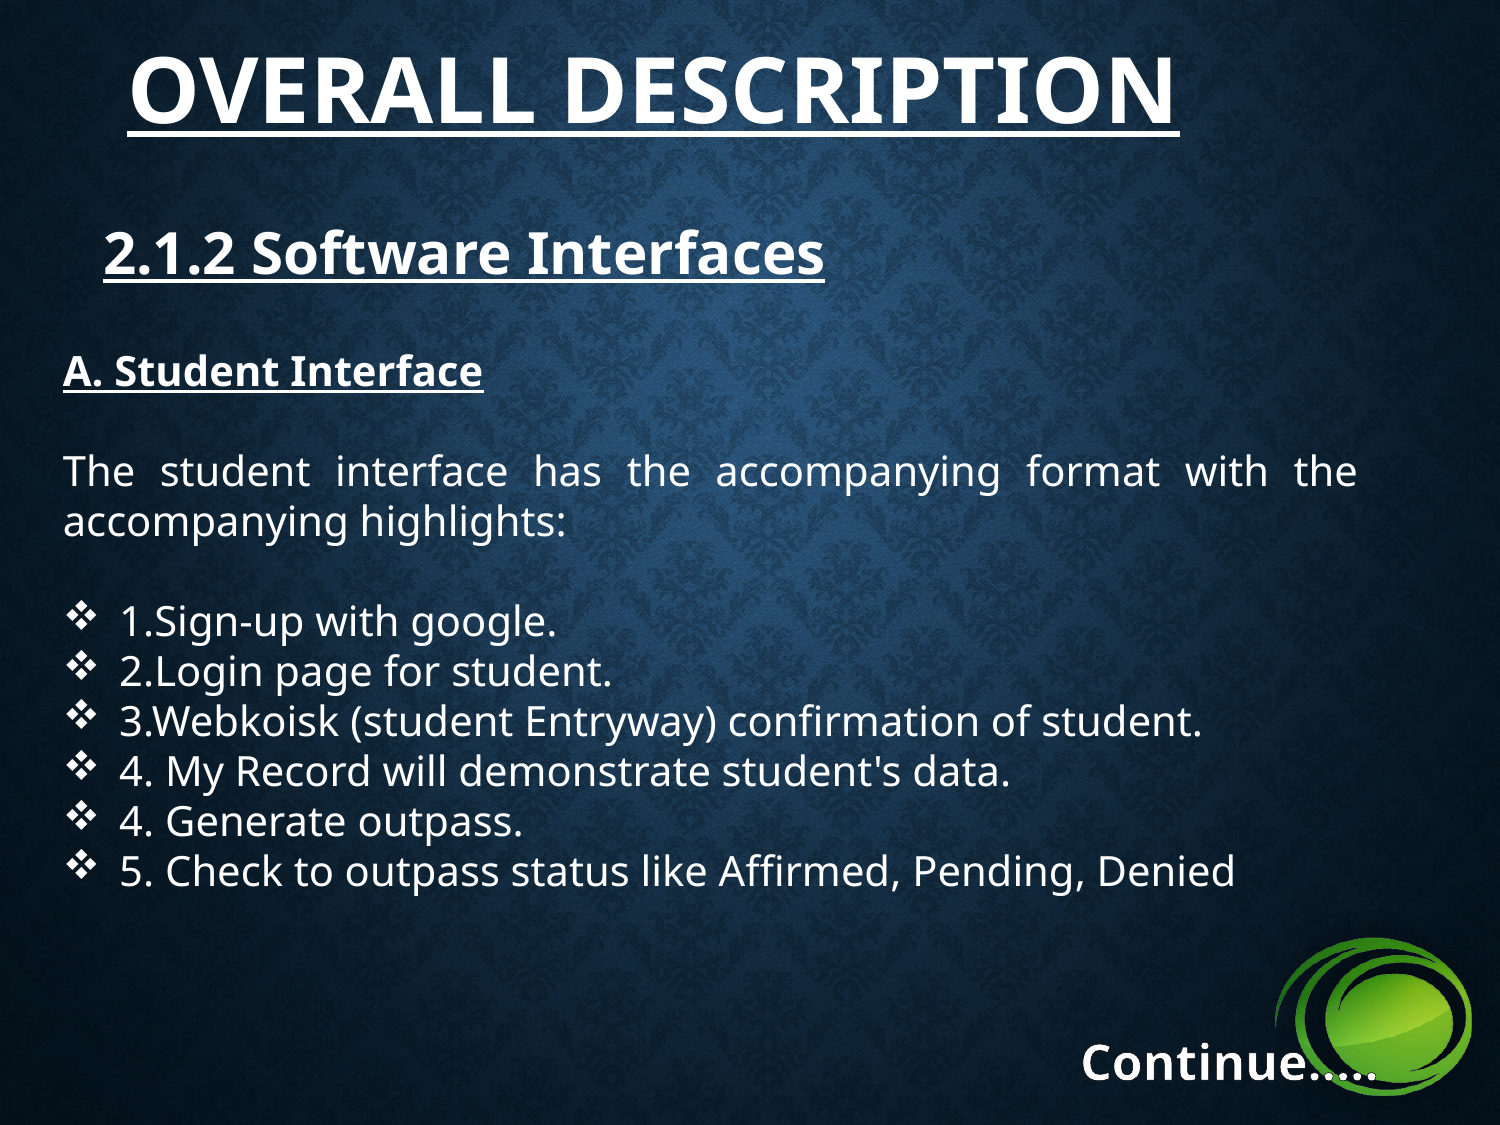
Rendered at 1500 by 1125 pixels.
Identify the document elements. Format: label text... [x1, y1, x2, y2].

text_box 2.1.2 Software Interfaces [88, 208, 841, 294]
text_box A. Student Interface The student interface has the accompanying format with the accompanying highlights: 1.Sign-up with google. 2.Login page for student. 3.Webkoisk (student Entryway) confirmation of student. 4. My Record will demonstrate student's data. 4. Generate outpass. 5. Check to outpass status like Affirmed, Pending, Denied [48, 337, 1374, 903]
picture [1274, 936, 1472, 1096]
text_box OVERALL DESCRIPTION [112, 24, 1438, 210]
text_box Continue….. [1065, 1022, 1268, 1098]
